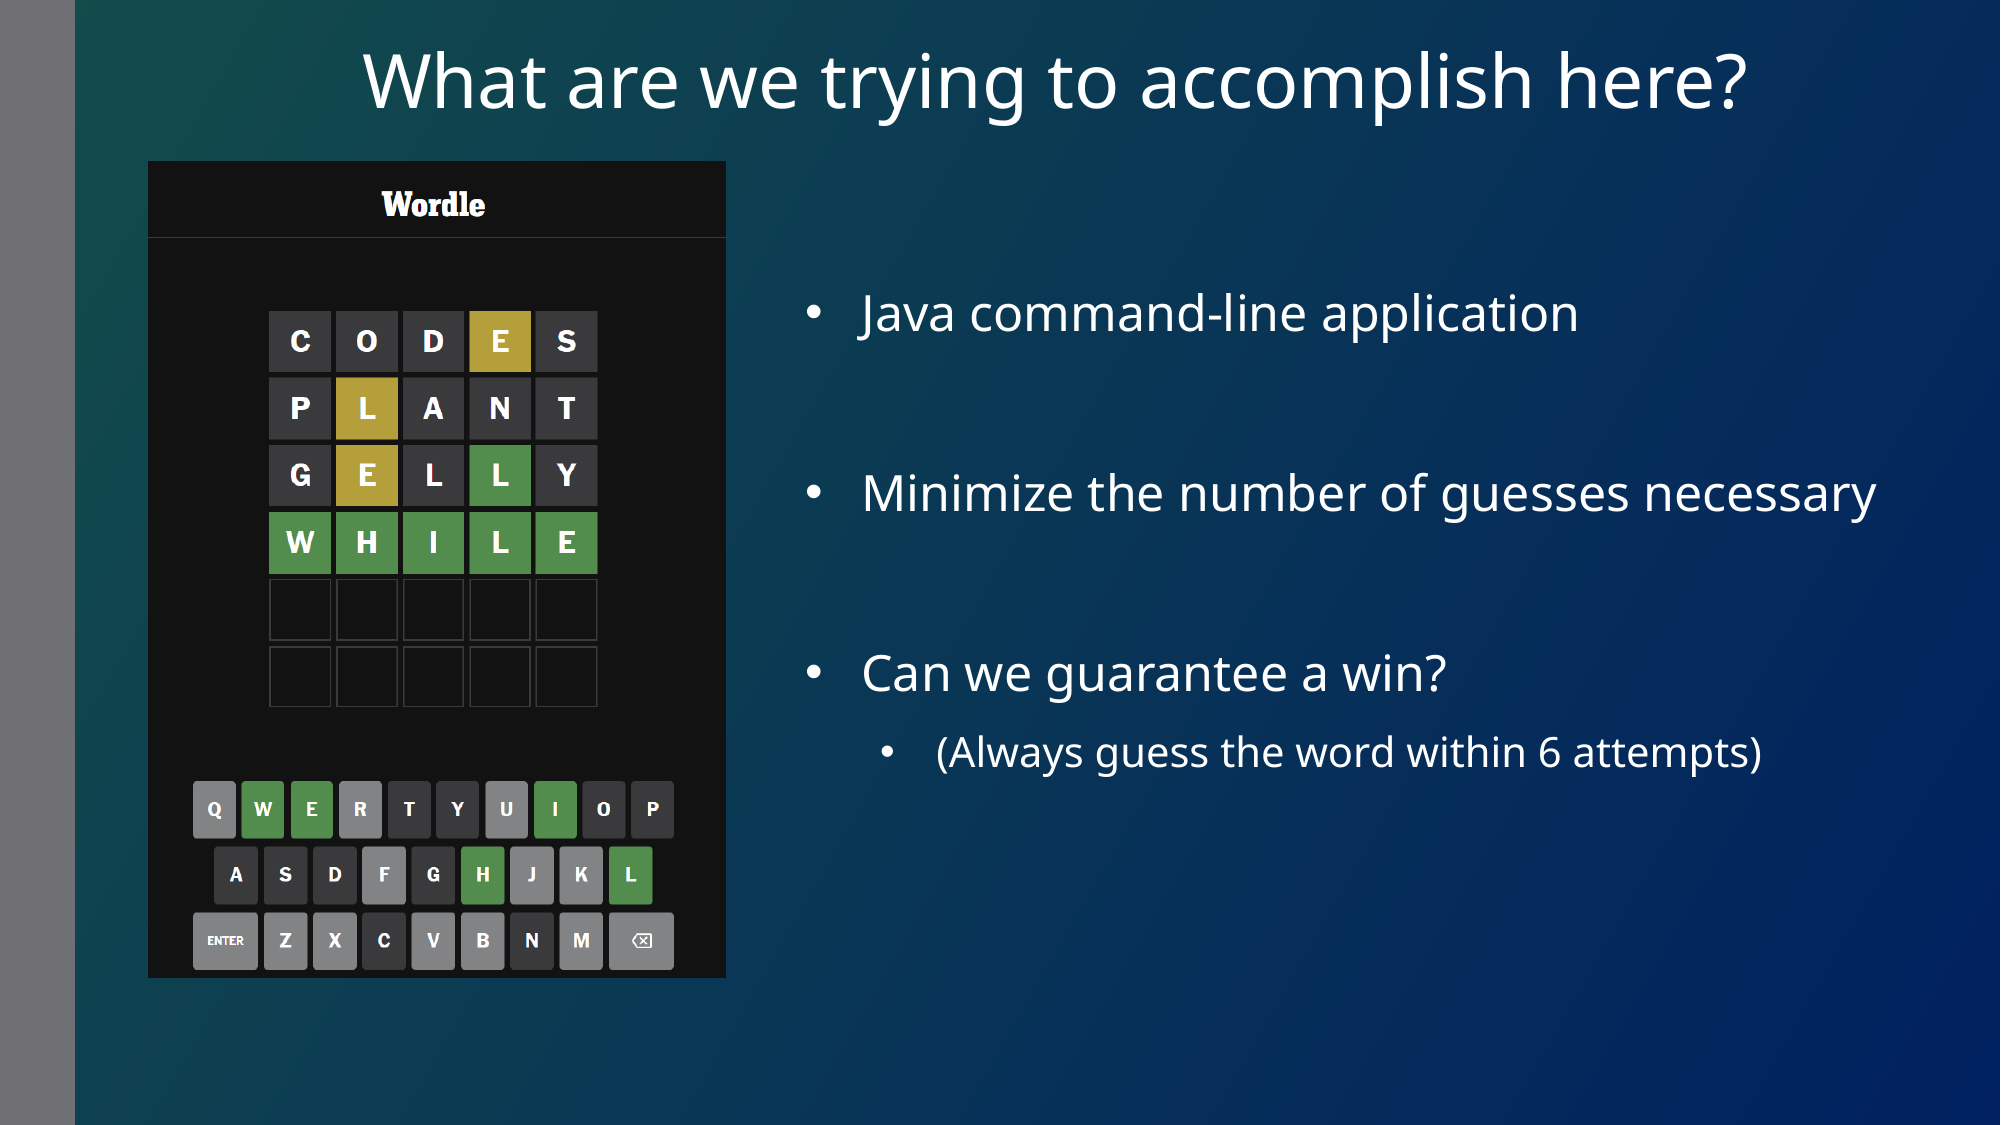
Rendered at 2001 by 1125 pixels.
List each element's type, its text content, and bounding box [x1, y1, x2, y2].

text_box What are we trying to accomplish here? [284, 26, 1827, 132]
text_box Java command-line application Minimize the number of guesses necessary Can we guarantee a win? (Always guess the word within 6 attempts) [790, 243, 1932, 851]
picture [148, 161, 726, 978]
